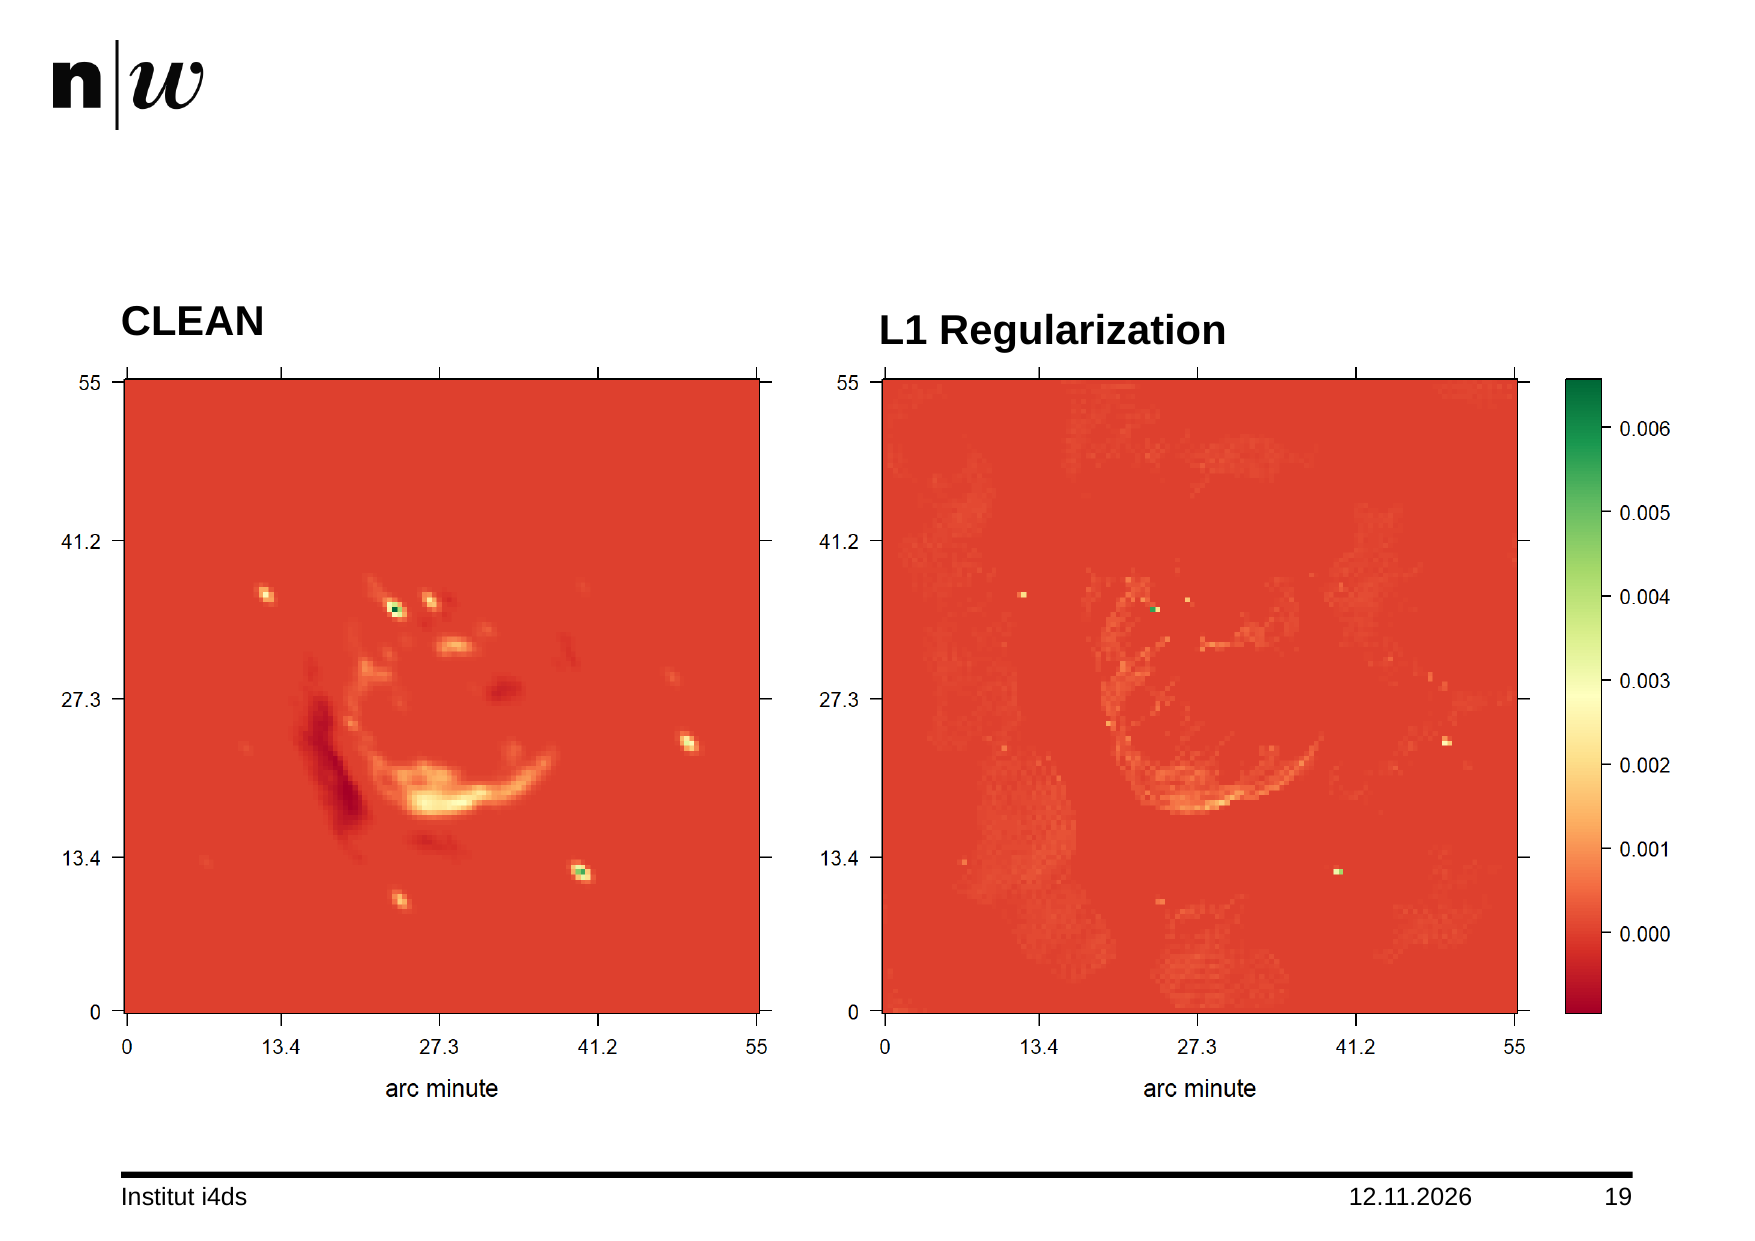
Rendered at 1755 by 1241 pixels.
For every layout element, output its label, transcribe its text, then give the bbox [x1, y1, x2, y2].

footer Institut i4ds [120, 1180, 1349, 1211]
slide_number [1349, 1180, 1490, 1211]
slide_number 19 [1490, 1180, 1633, 1211]
picture [53, 40, 204, 130]
picture [24, 263, 1681, 1164]
